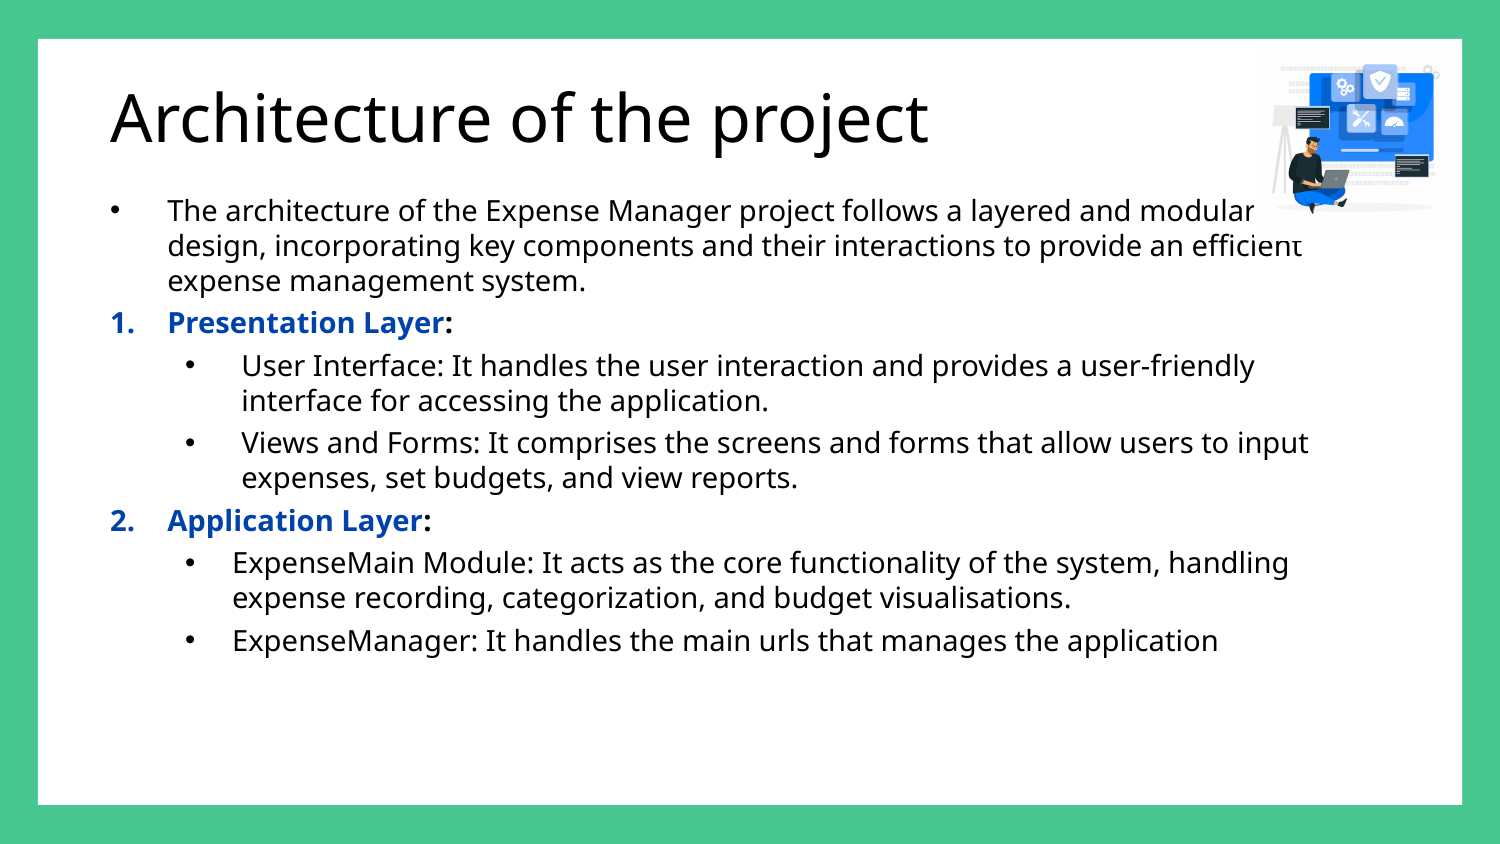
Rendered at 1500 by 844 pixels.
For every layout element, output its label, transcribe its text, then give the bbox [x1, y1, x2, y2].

title Architecture of the project [95, 62, 1248, 169]
picture [1254, 39, 1456, 241]
text_box The architecture of the Expense Manager project follows a layered and modular design, incorporating key components and their interactions to provide an efficient expense management system. Presentation Layer: User Interface: It handles the user interaction and provides a user-friendly interface for accessing the application. Views and Forms: It comprises the screens and forms that allow users to input expenses, set budgets, and view reports. Application Layer: ExpenseMain Module: It acts as the core functionality of the system, handling expense recording, categorization, and budget visualisations. ExpenseManager: It handles the main urls that manages the application [95, 184, 1332, 742]
